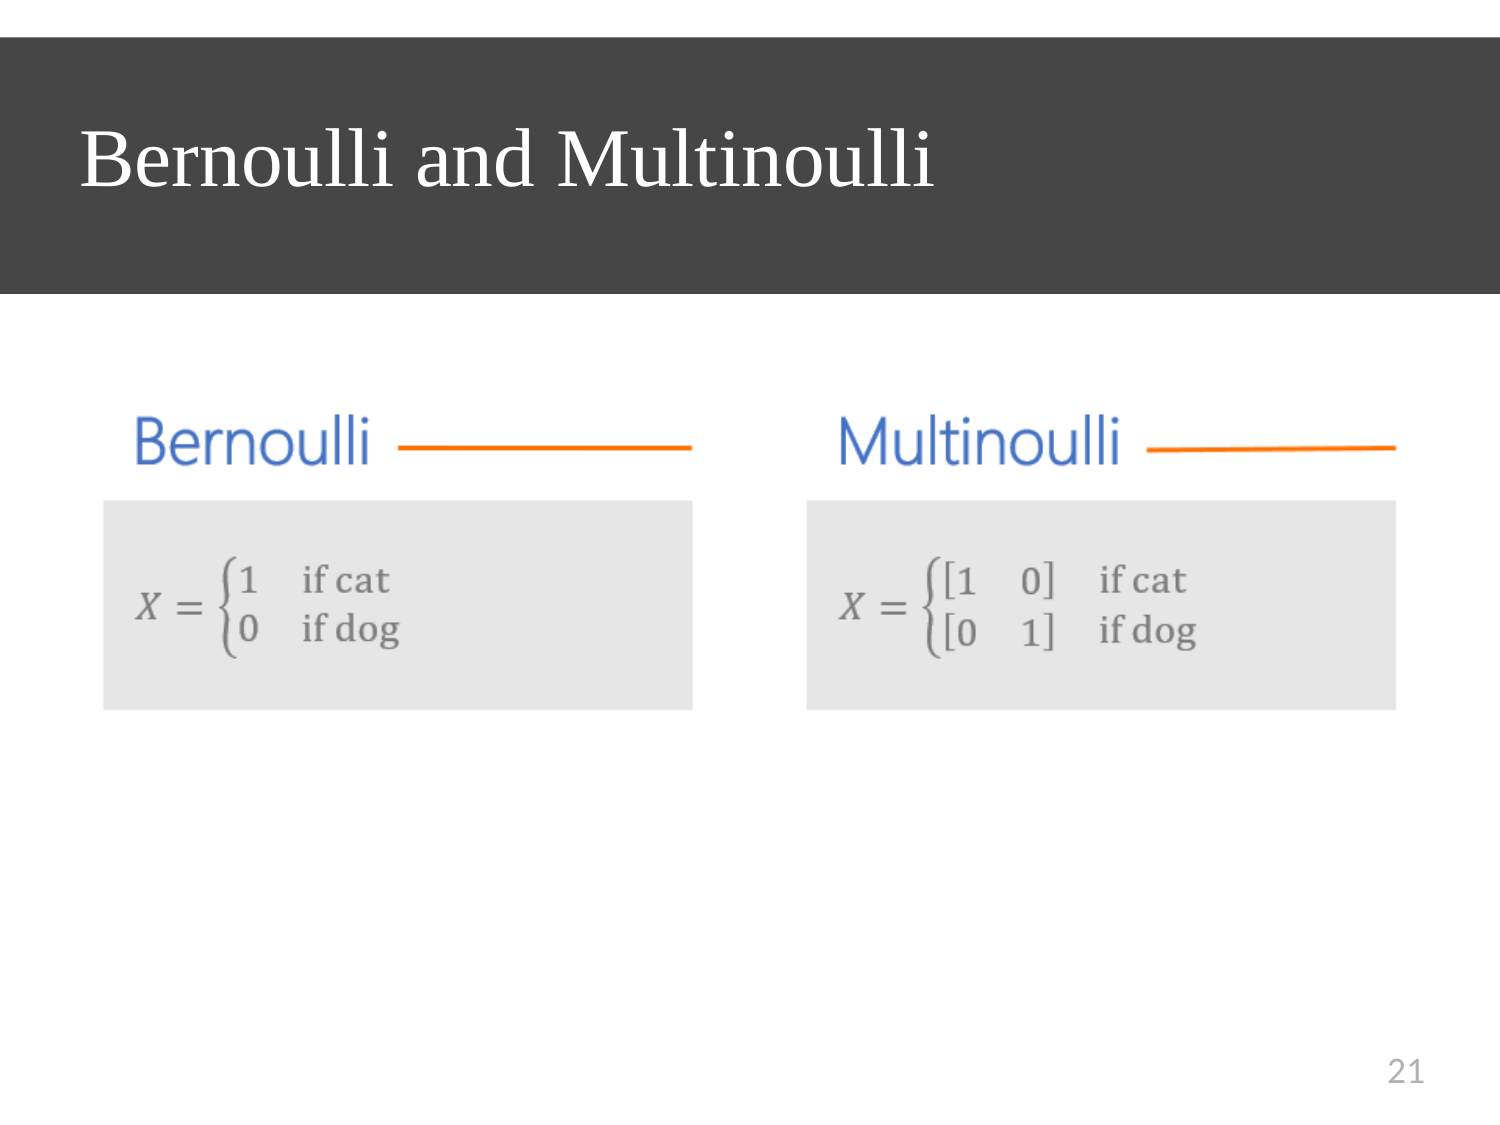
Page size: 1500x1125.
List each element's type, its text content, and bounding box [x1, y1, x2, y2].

title Bernoulli and Multinoulli [79, 103, 1421, 208]
slide_number 21 [1080, 1046, 1425, 1103]
picture [98, 409, 1401, 716]
